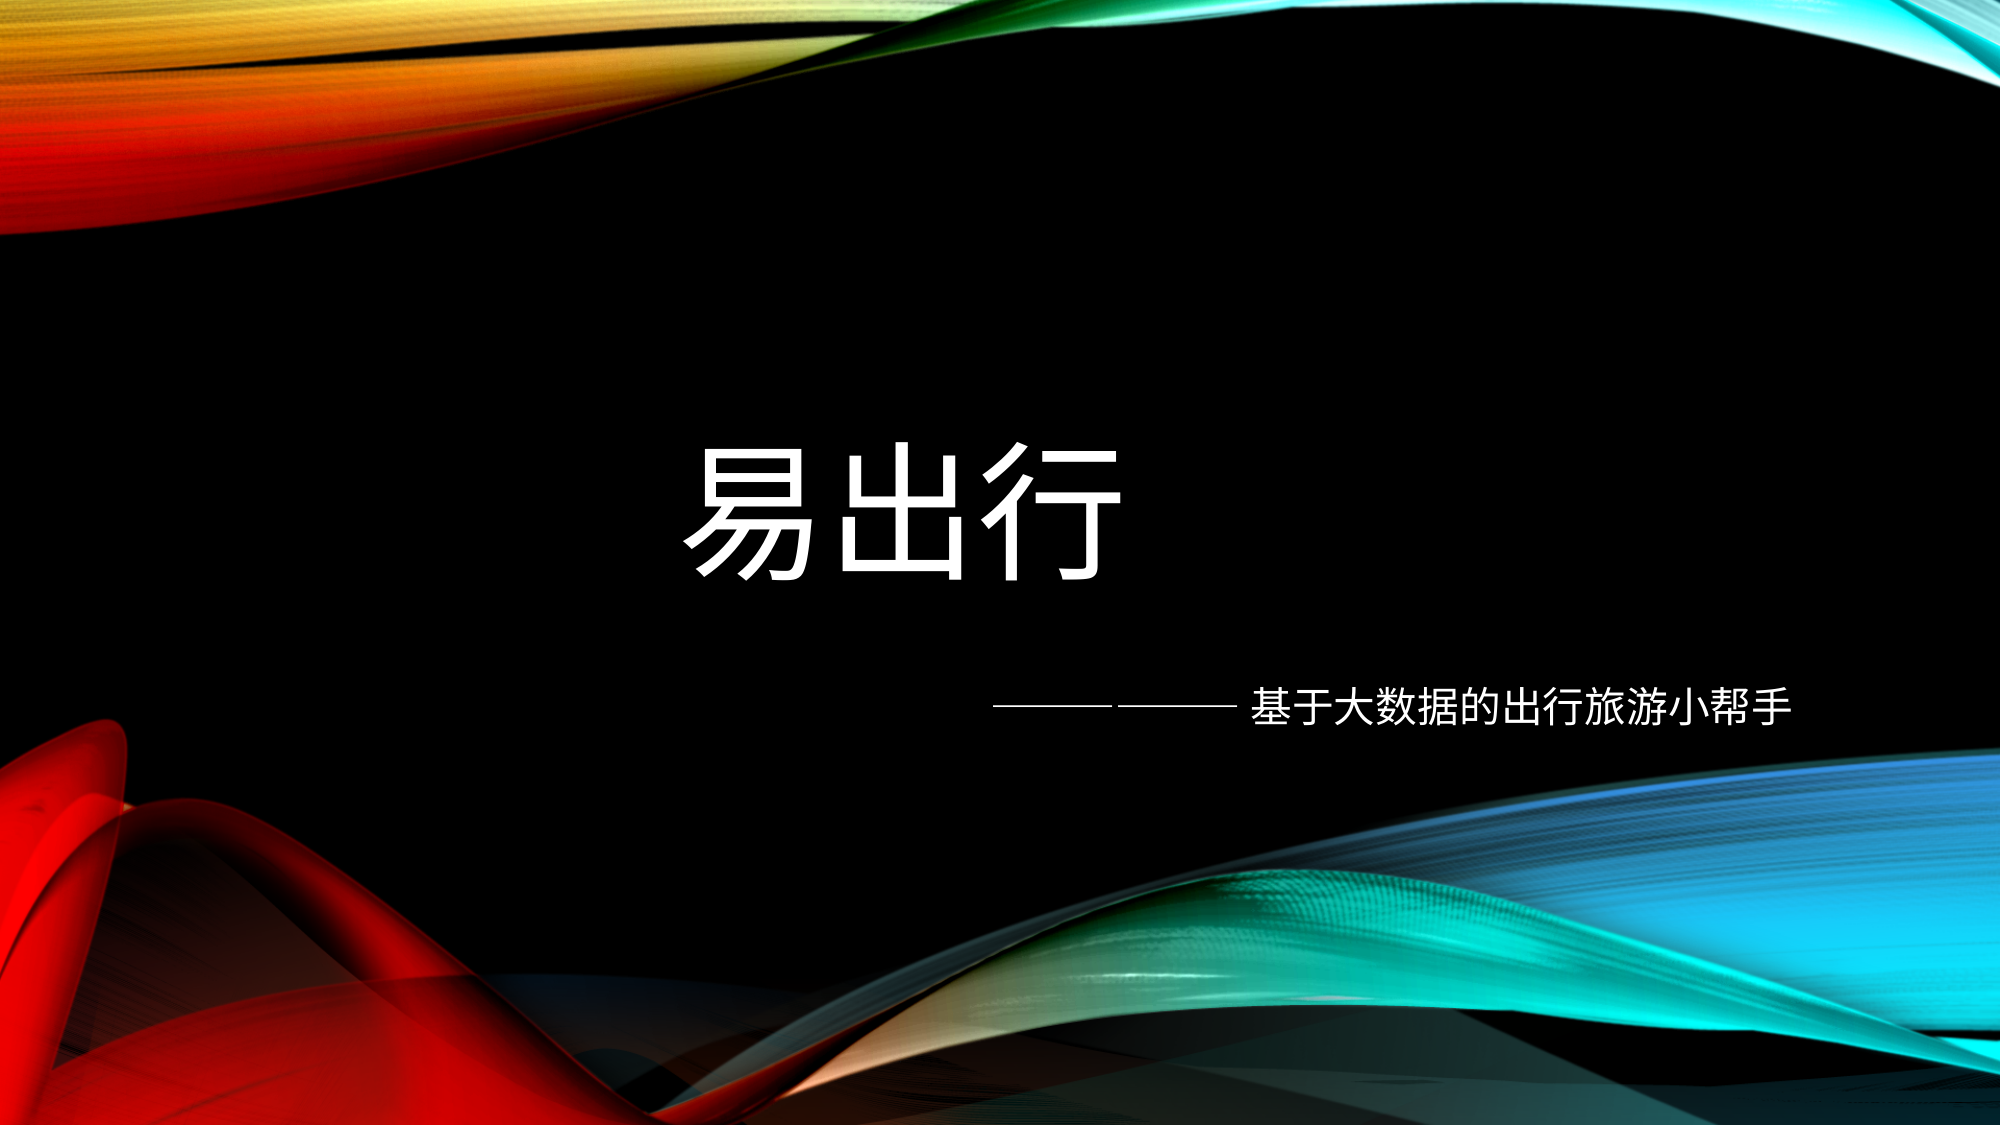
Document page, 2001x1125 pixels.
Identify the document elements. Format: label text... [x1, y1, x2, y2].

picture [0, 717, 2000, 1125]
title 易出行 [662, 121, 1975, 609]
subtitle ——————基于大数据的出行旅游小帮手 [975, 679, 2000, 999]
picture [0, 0, 2000, 237]
